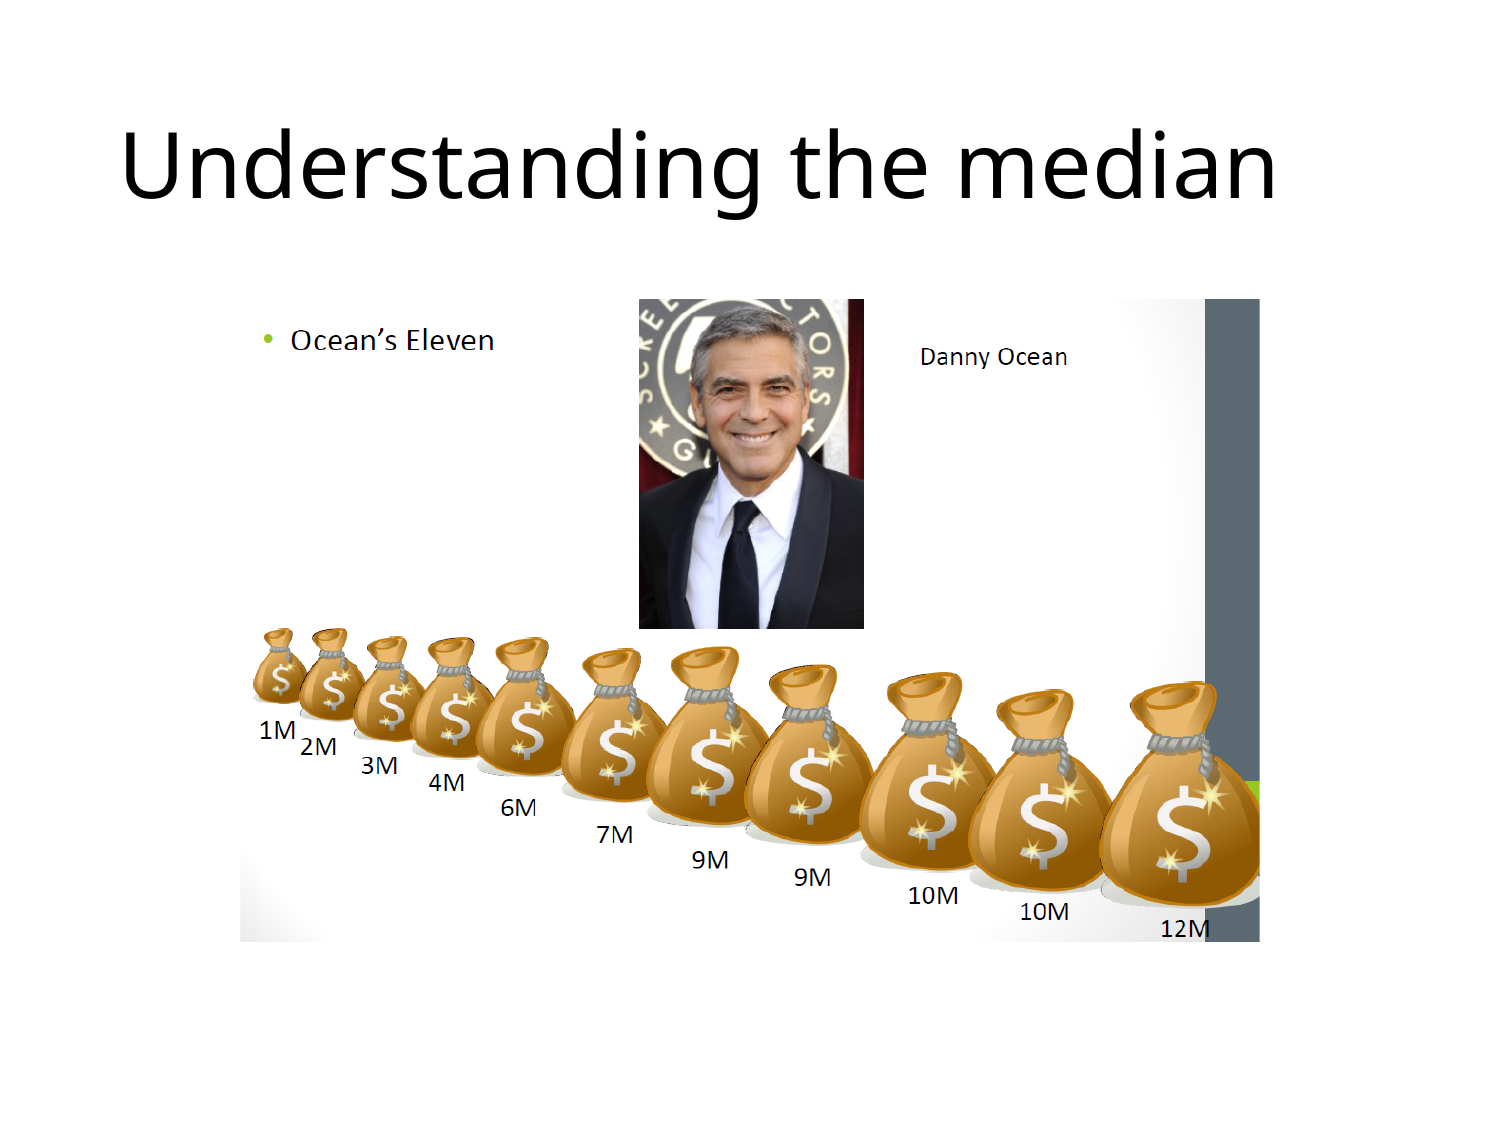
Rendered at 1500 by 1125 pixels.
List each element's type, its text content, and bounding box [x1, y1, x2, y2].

picture [240, 299, 1260, 942]
title Understanding the median [103, 59, 1397, 278]
